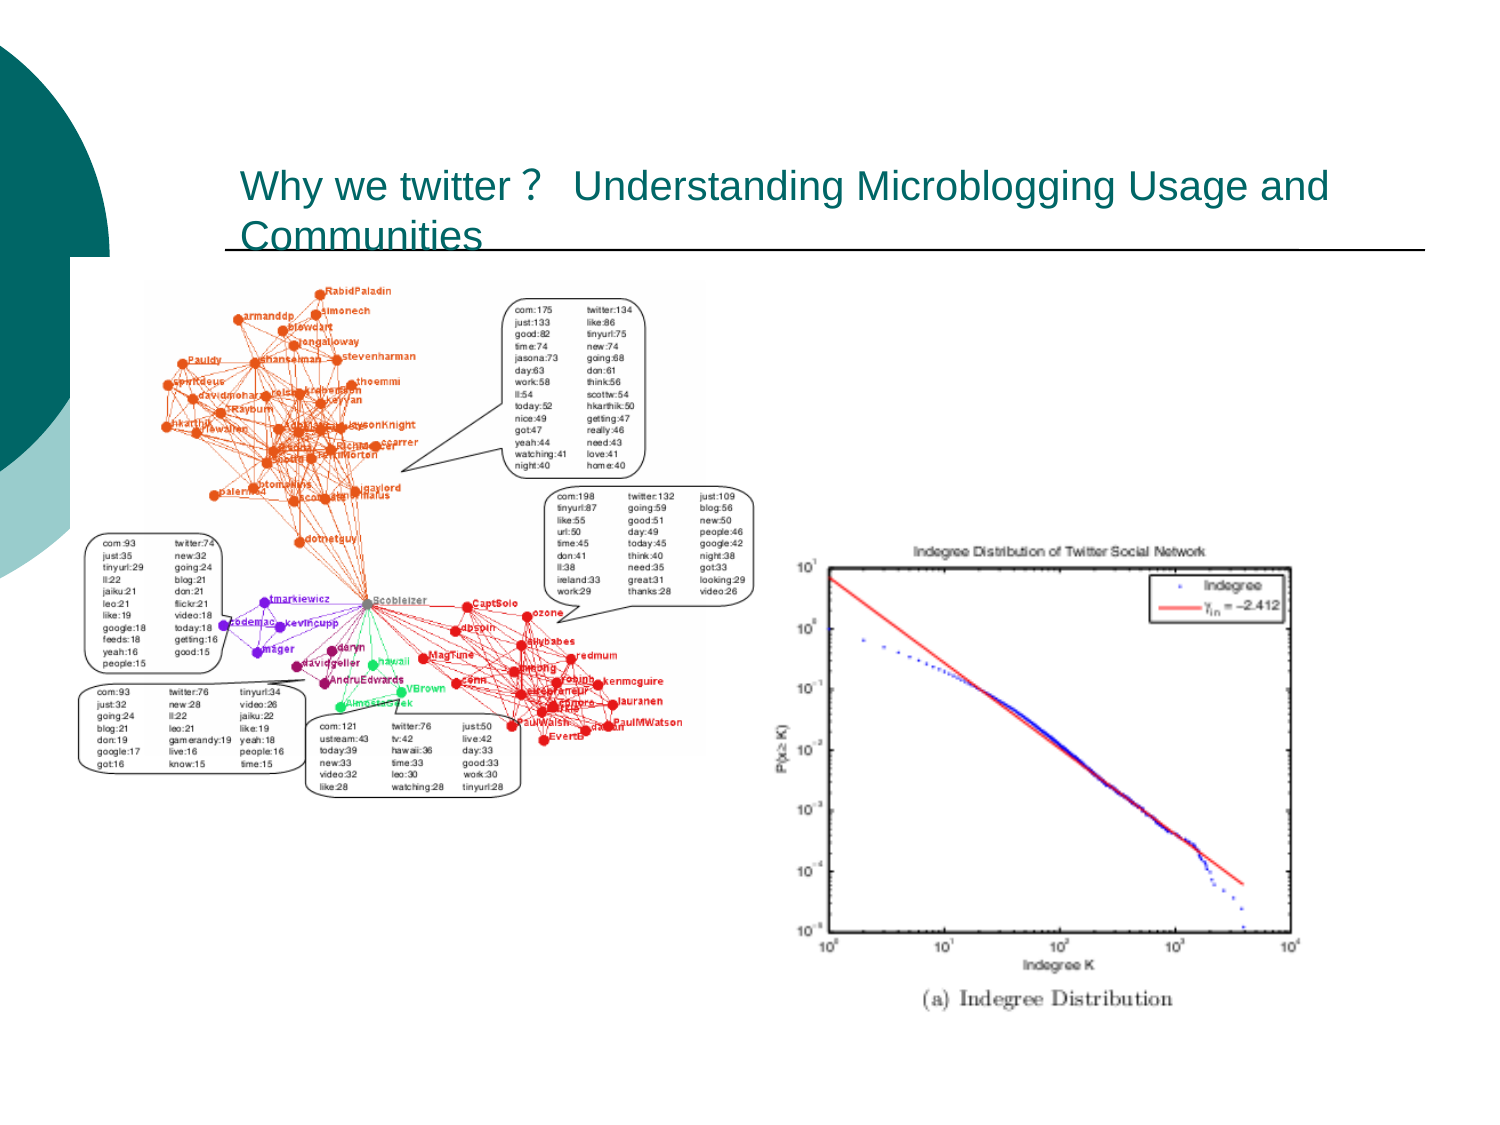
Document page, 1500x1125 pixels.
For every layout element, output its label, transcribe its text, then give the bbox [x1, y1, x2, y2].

title Why we twitter？Understanding Microblogging Usage and Communities [224, 49, 1442, 317]
picture [70, 257, 1360, 1020]
